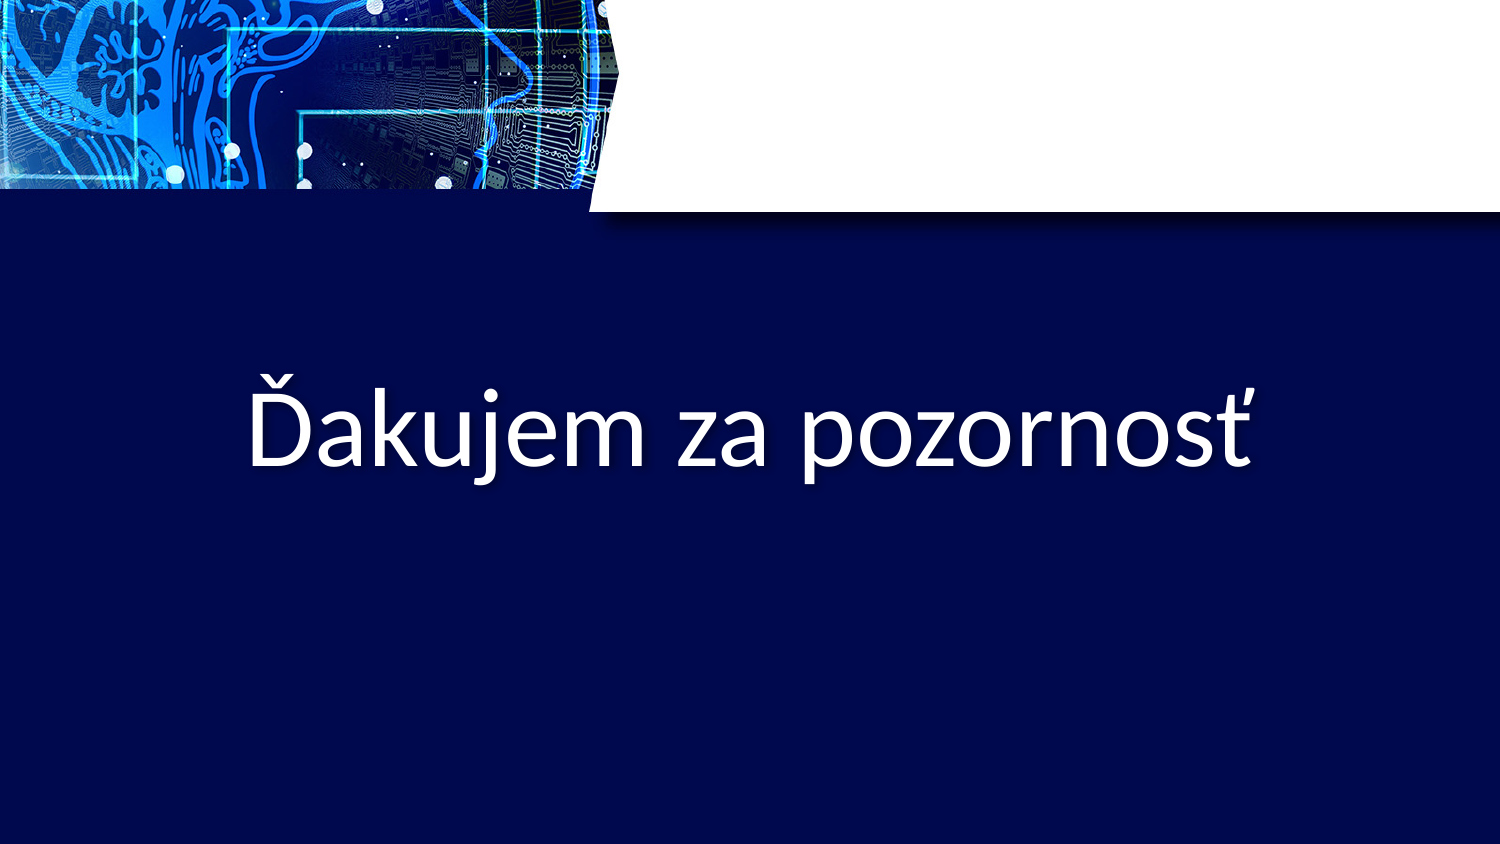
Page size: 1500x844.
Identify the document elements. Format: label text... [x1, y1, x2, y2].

picture [0, 0, 1500, 844]
text_box Ďakujem za pozornosť [230, 346, 1270, 497]
